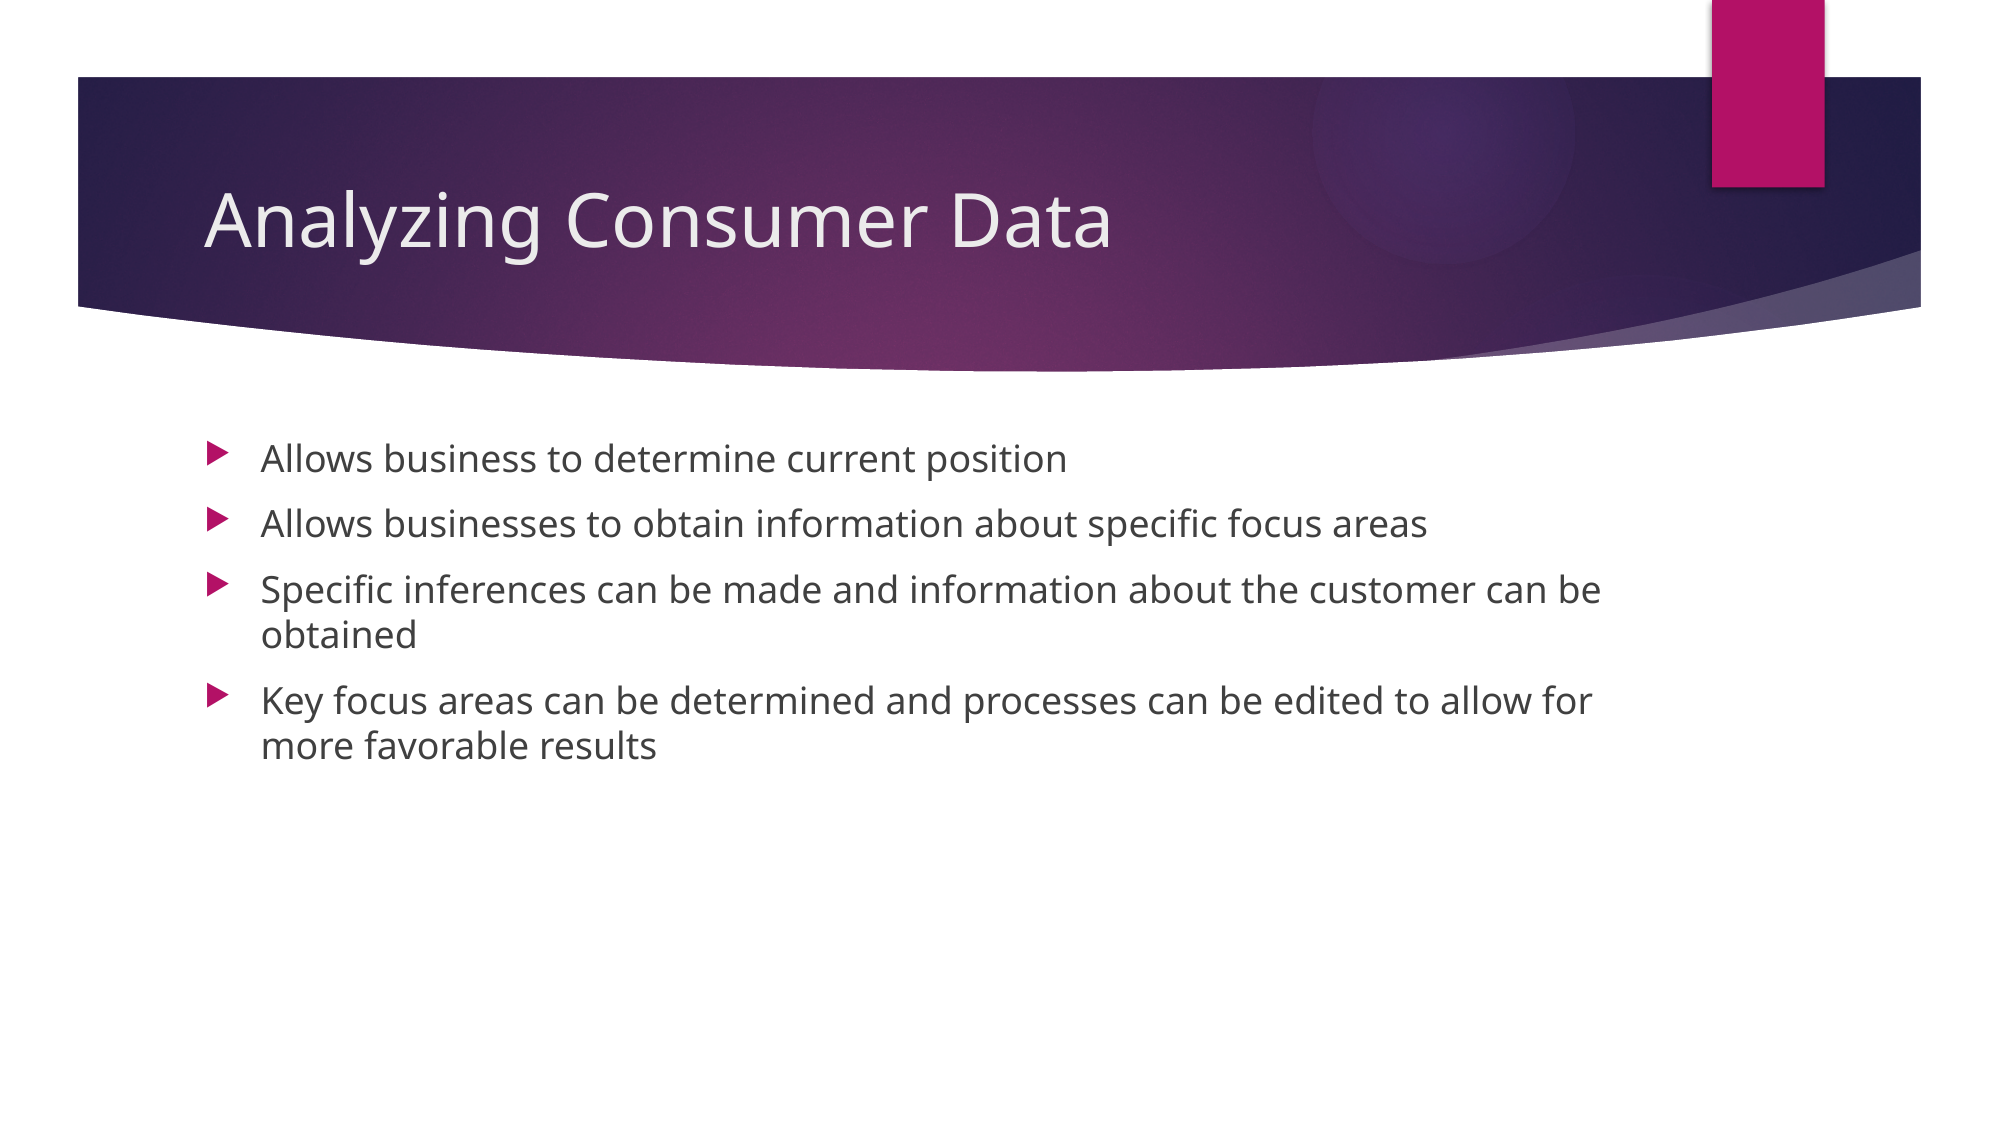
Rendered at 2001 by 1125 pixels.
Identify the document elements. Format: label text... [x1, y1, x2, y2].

list Allows business to determine current position Allows businesses to obtain information about specific focus areas Specific inferences can be made and information about the customer can be obtained Key focus areas can be determined and processes can be edited to allow for more favorable results [189, 427, 1638, 988]
title Analyzing Consumer Data [189, 159, 1627, 276]
